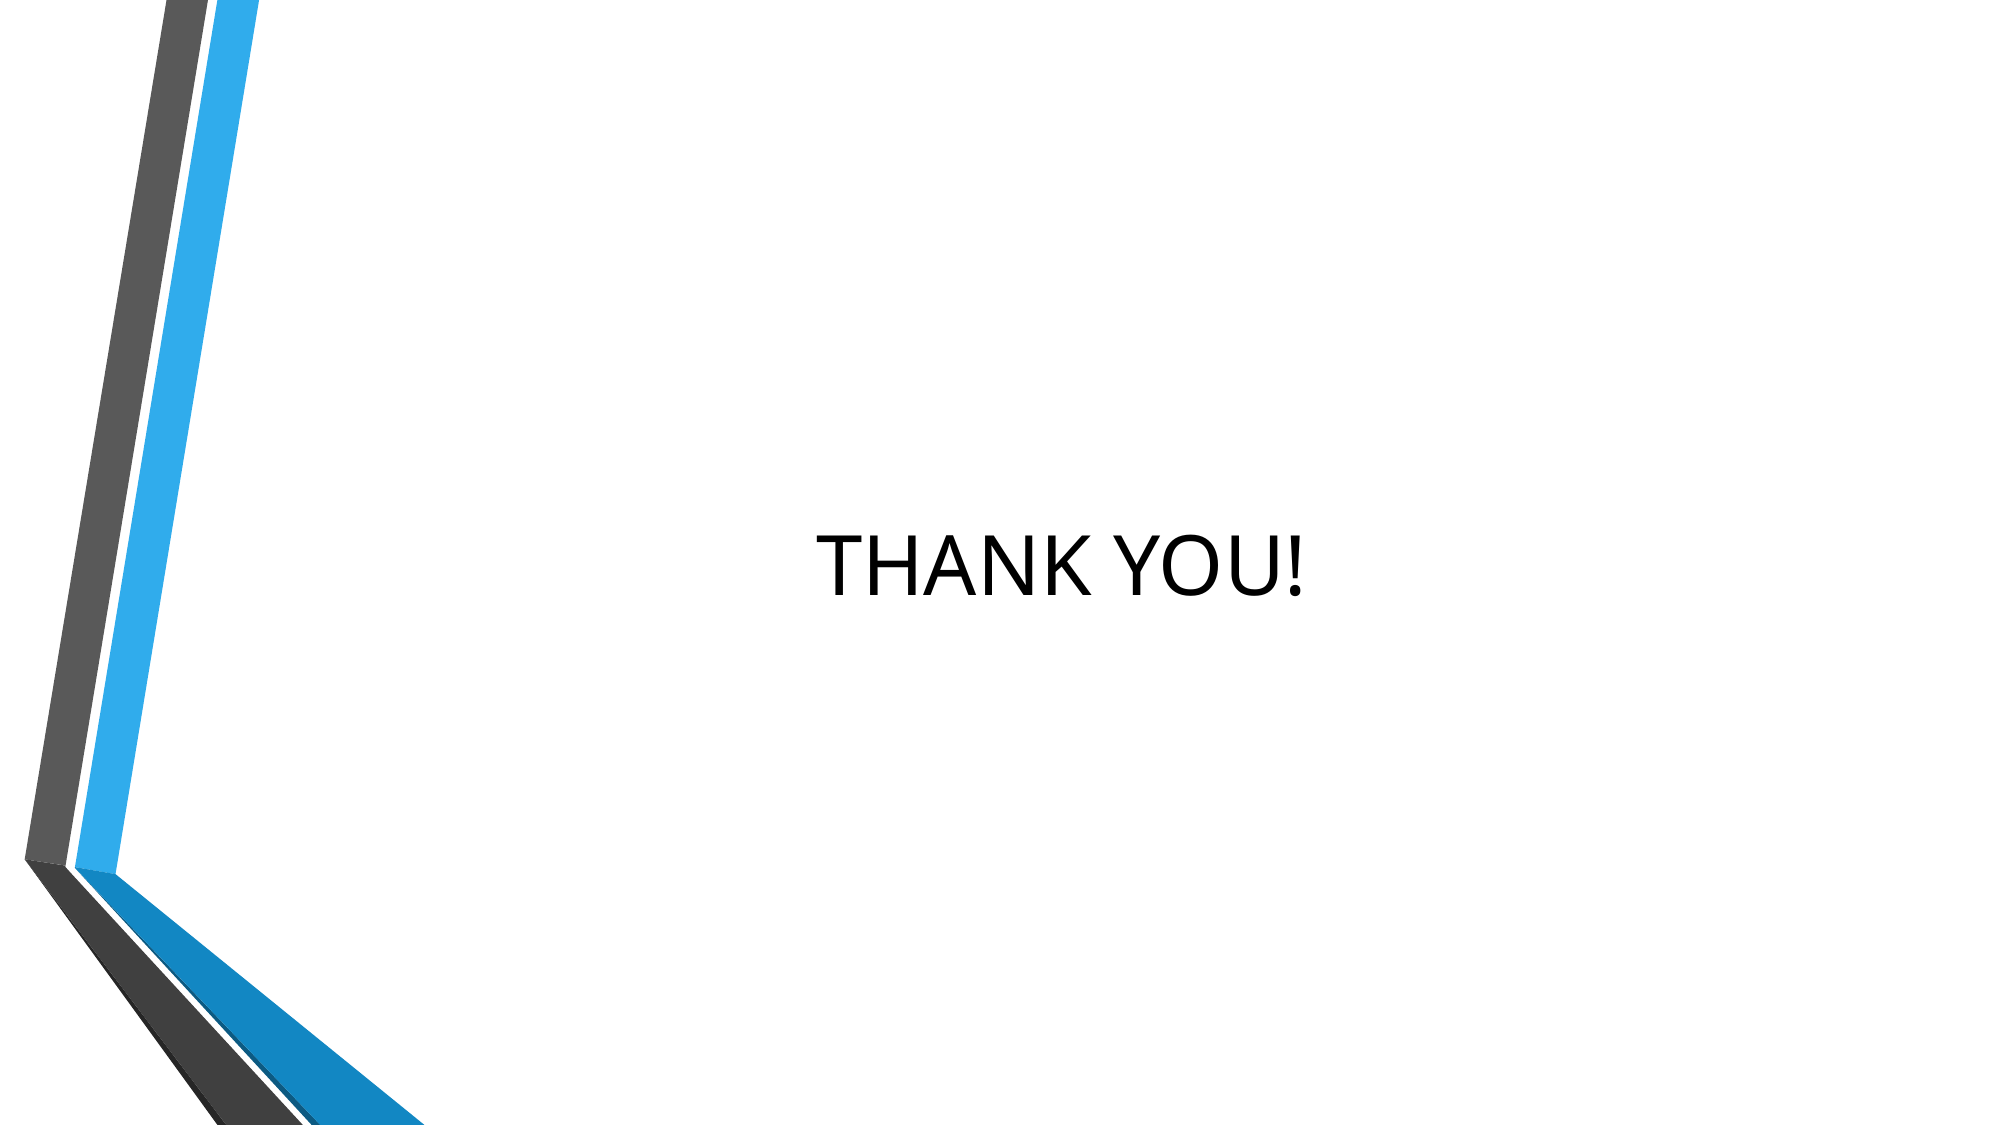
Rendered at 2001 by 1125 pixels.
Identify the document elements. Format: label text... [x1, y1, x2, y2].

title THANK YOU! [240, 418, 1884, 707]
